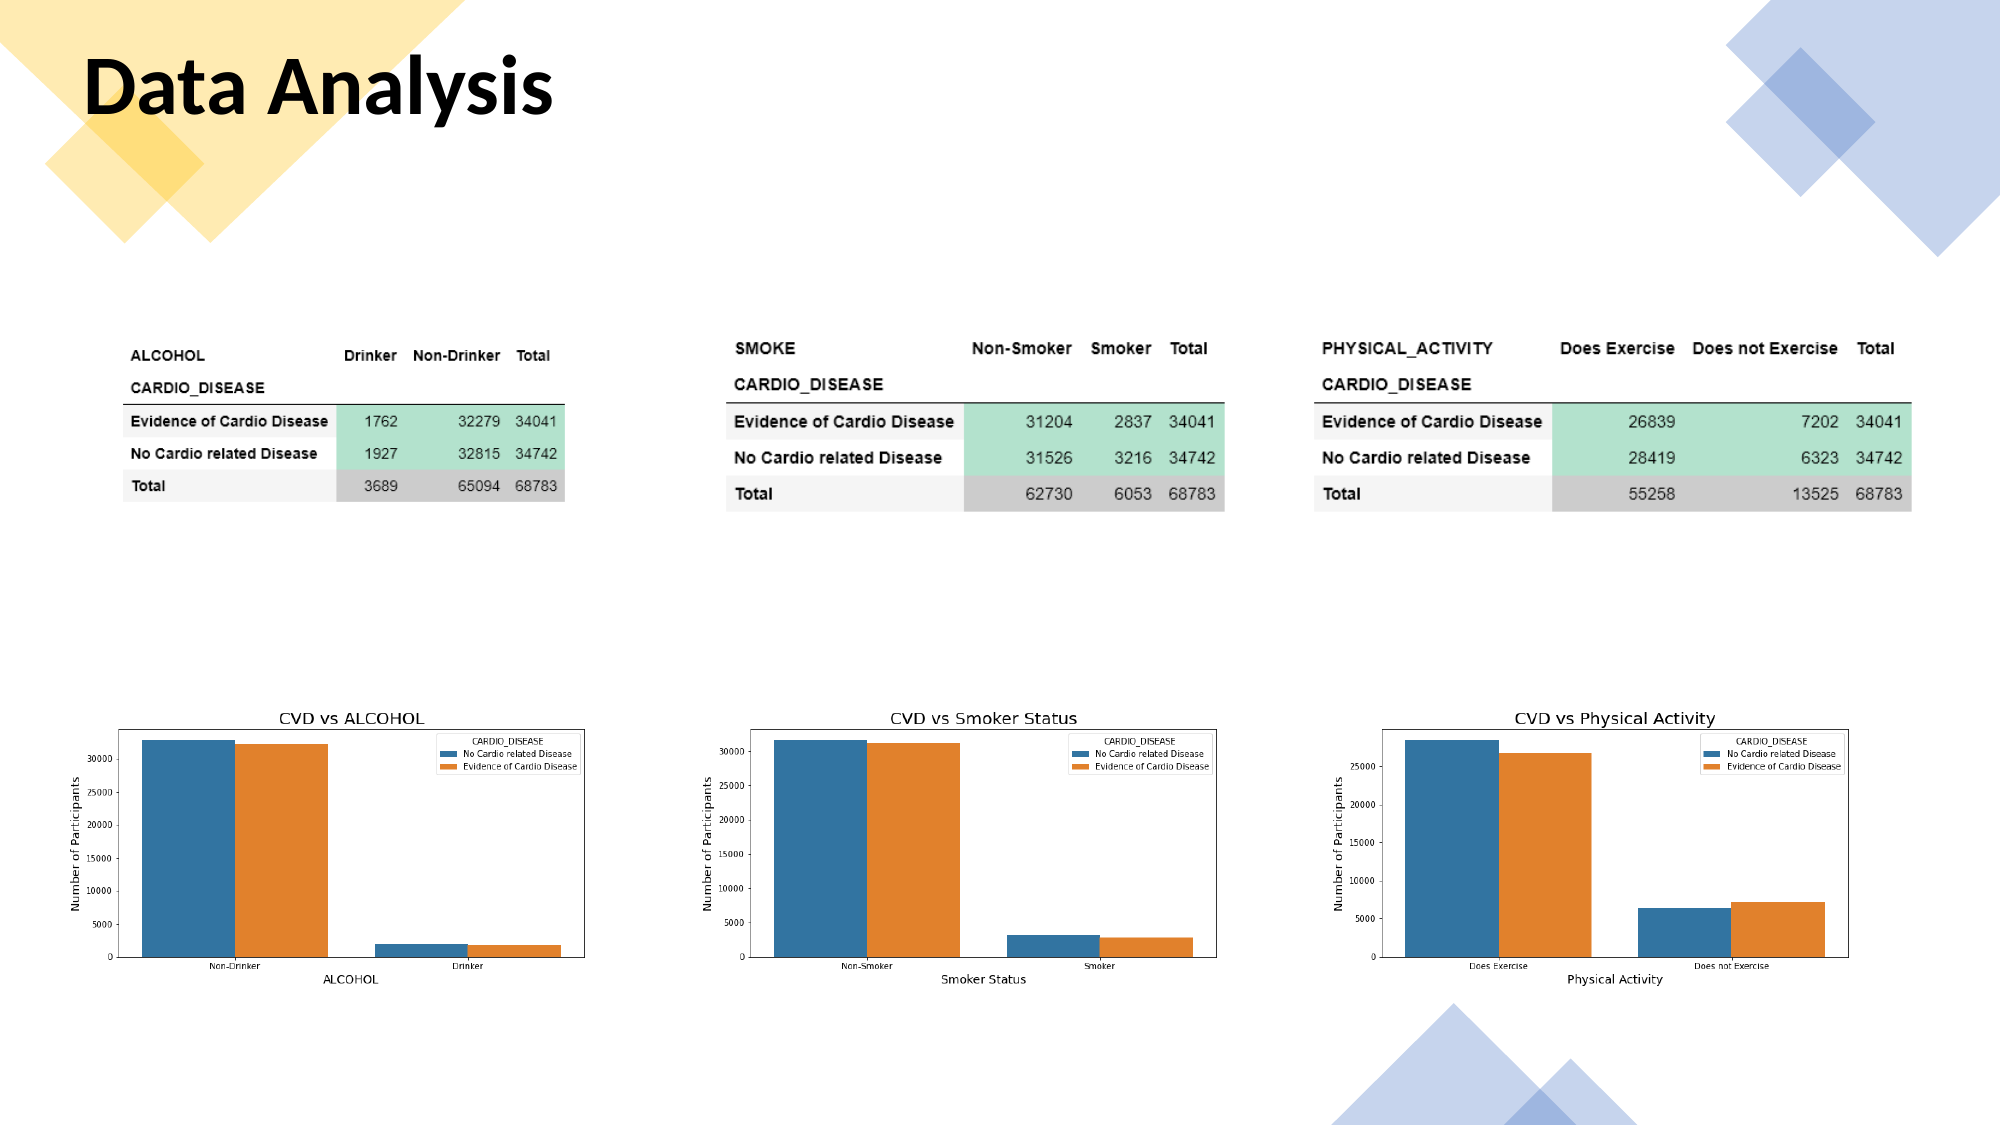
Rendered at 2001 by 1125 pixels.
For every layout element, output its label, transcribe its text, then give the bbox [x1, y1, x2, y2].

text_box [1502, 1057, 1639, 1125]
text_box [0, 0, 467, 109]
text_box [1724, 0, 2000, 259]
picture [1306, 693, 1908, 994]
picture [1313, 341, 1913, 513]
text_box [0, 0, 2000, 1125]
text_box [1724, 45, 1877, 199]
picture [122, 349, 566, 504]
picture [725, 341, 1226, 513]
text_box [43, 139, 68, 189]
picture [43, 693, 644, 994]
title Data Analysis [68, 33, 1464, 243]
picture [675, 693, 1276, 994]
text_box [1329, 1001, 1540, 1125]
